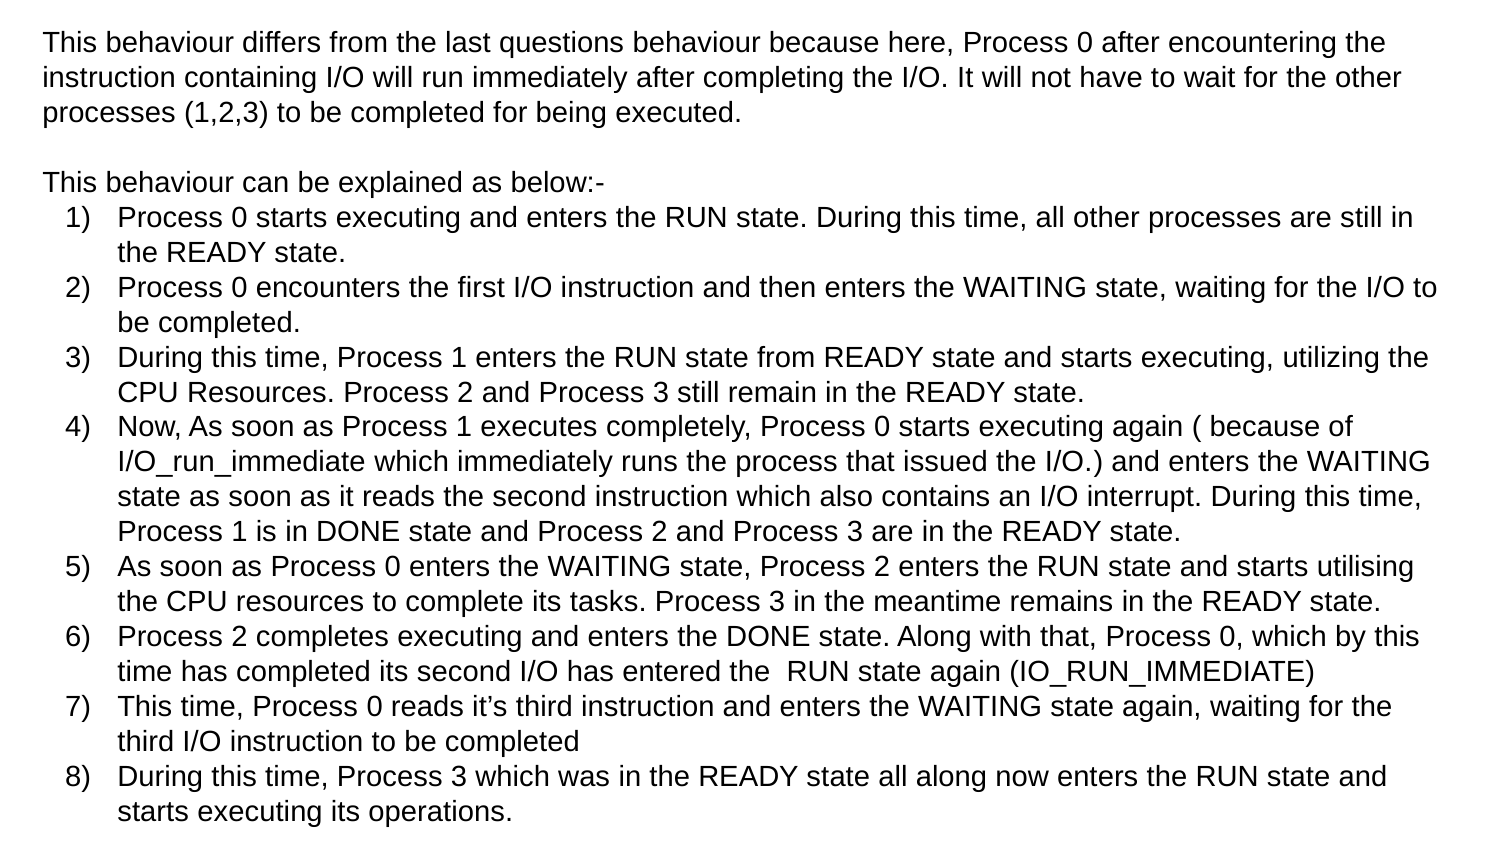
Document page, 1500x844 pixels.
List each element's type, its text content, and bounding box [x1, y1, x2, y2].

text_box This behaviour differs from the last questions behaviour because here, Process 0 after encountering the instruction containing I/O will run immediately after completing the I/O. It will not have to wait for the other processes (1,2,3) to be completed for being executed. This behaviour can be explained as below:- Process 0 starts executing and enters the RUN state. During this time, all other processes are still in the READY state. Process 0 encounters the first I/O instruction and then enters the WAITING state, waiting for the I/O to be completed. During this time, Process 1 enters the RUN state from READY state and starts executing, utilizing the CPU Resources. Process 2 and Process 3 still remain in the READY state. Now, As soon as Process 1 executes completely, Process 0 starts executing again ( because of I/O_run_immediate which immediately runs the process that issued the I/O.) and enters the WAITING state as soon as it reads the second instruction which also contains an I/O interrupt. During this time, Process 1 is in DONE state and Process 2 and Process 3 are in the READY state. As soon as Process 0 enters the WAITING state, Process 2 enters the RUN state and starts utilising the CPU resources to complete its tasks. Process 3 in the meantime remains in the READY state. Process 2 completes executing and enters the DONE state. Along with that, Process 0, which by this time has completed its second I/O has entered the RUN state again (IO_RUN_IMMEDIATE) This time, Process 0 reads it’s third instruction and enters the WAITING state again, waiting for the third I/O instruction to be completed During this time, Process 3 which was in the READY state all along now enters the RUN state and starts executing its operations. [27, 8, 1473, 843]
